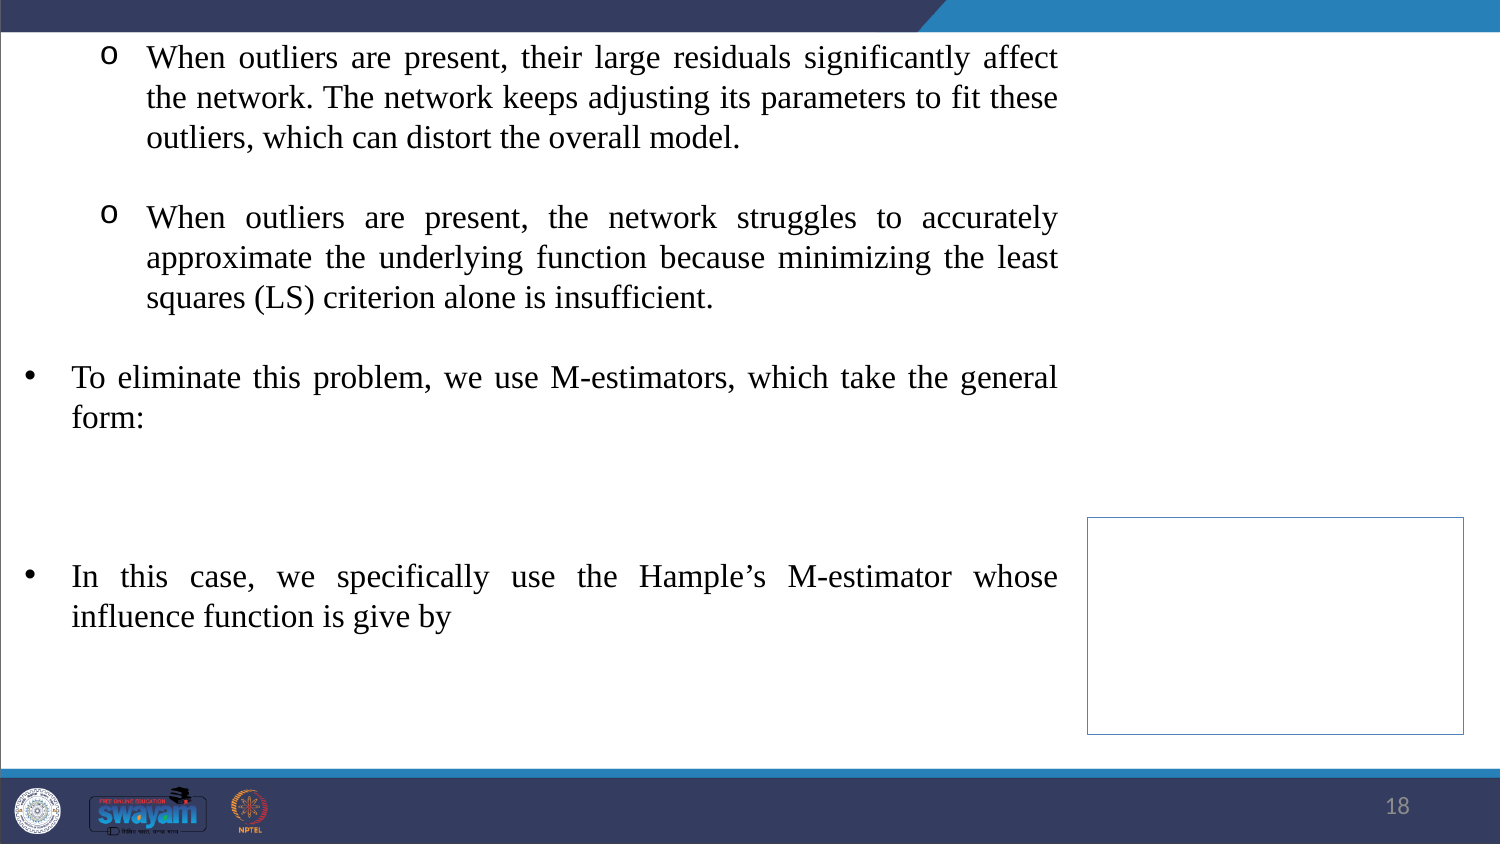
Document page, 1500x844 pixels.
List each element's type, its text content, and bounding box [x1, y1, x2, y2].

slide_number 18 [1074, 782, 1425, 827]
picture [0, 0, 1500, 844]
